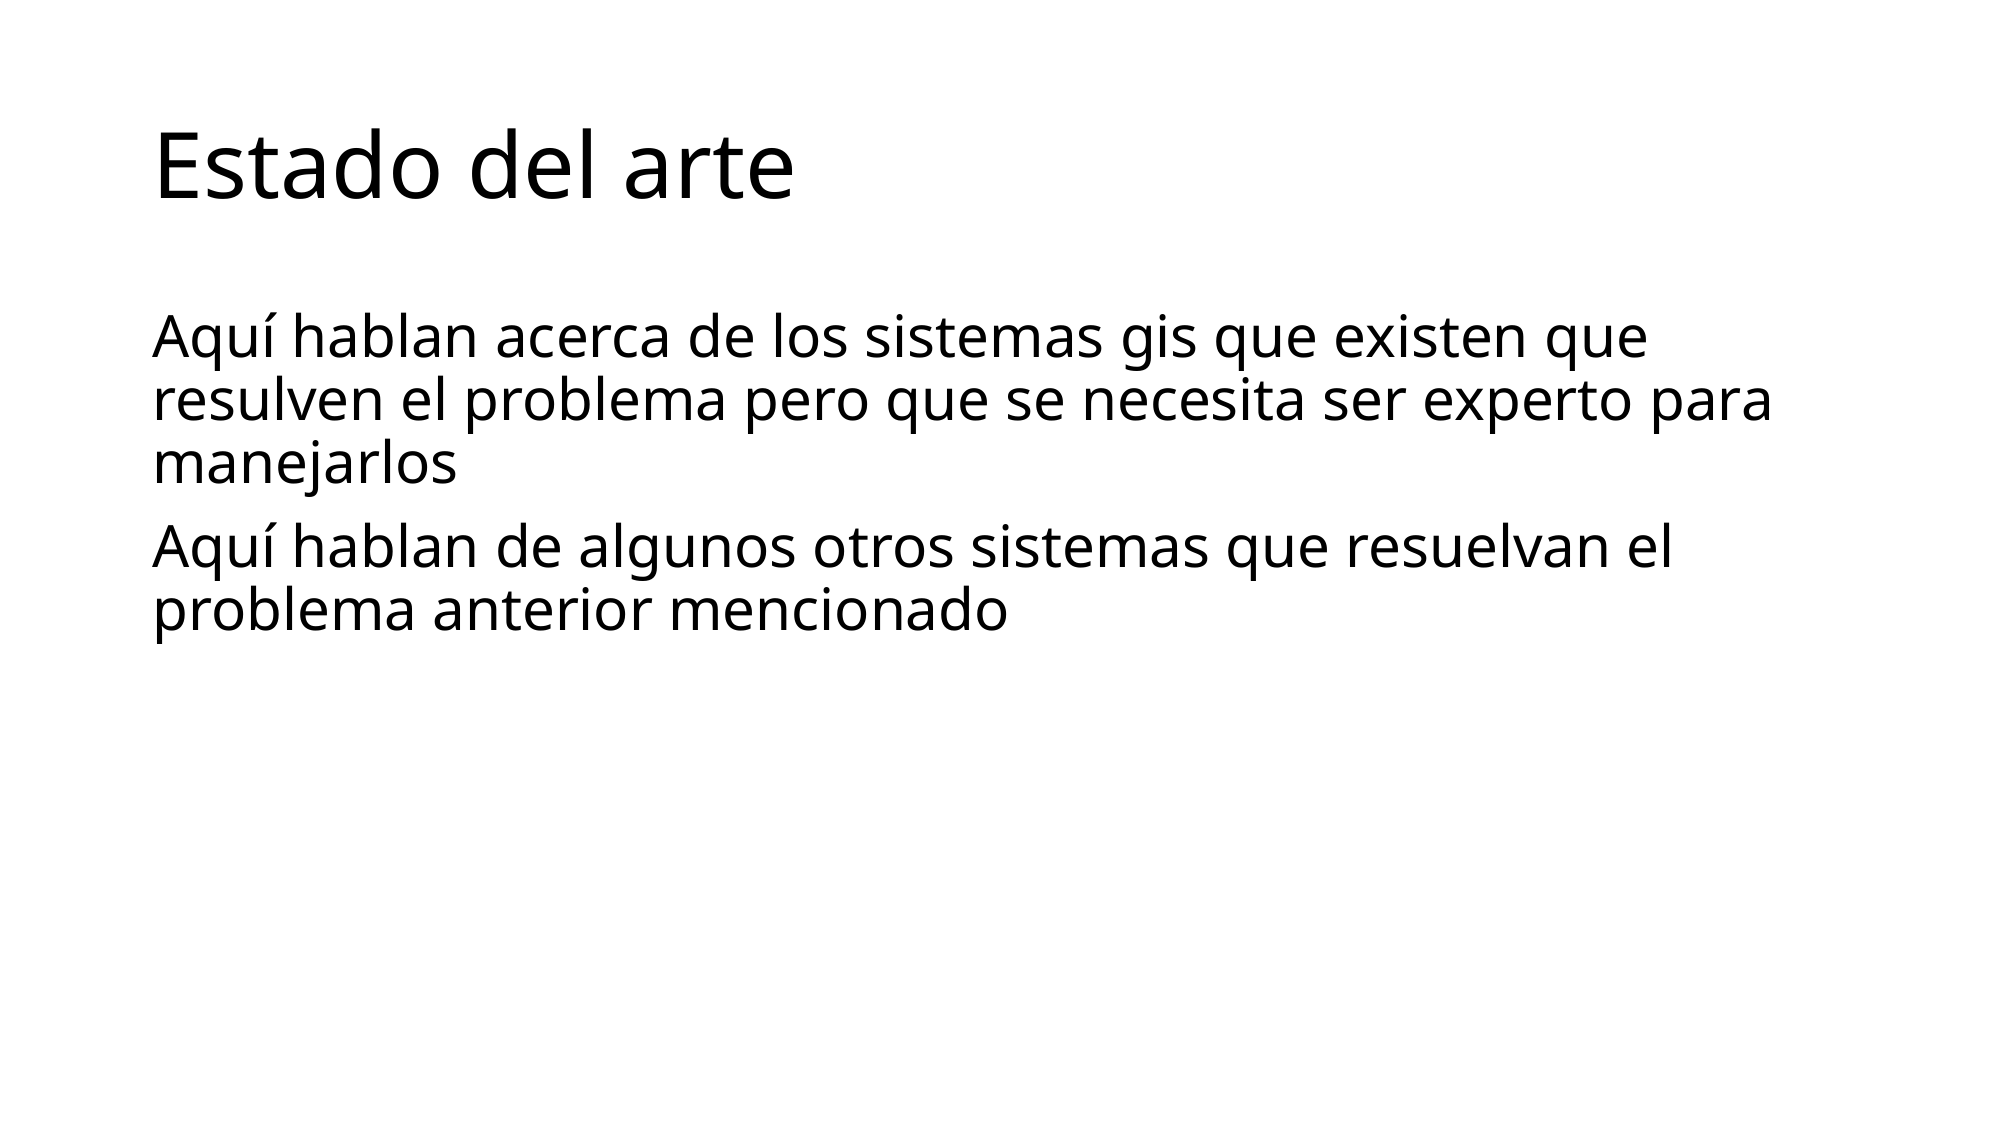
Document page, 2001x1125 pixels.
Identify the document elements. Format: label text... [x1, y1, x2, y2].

list Aquí hablan acerca de los sistemas gis que existen que resulven el problema pero que se necesita ser experto para manejarlos Aquí hablan de algunos otros sistemas que resuelvan el problema anterior mencionado [137, 299, 1863, 1014]
title Estado del arte [137, 59, 1863, 278]
